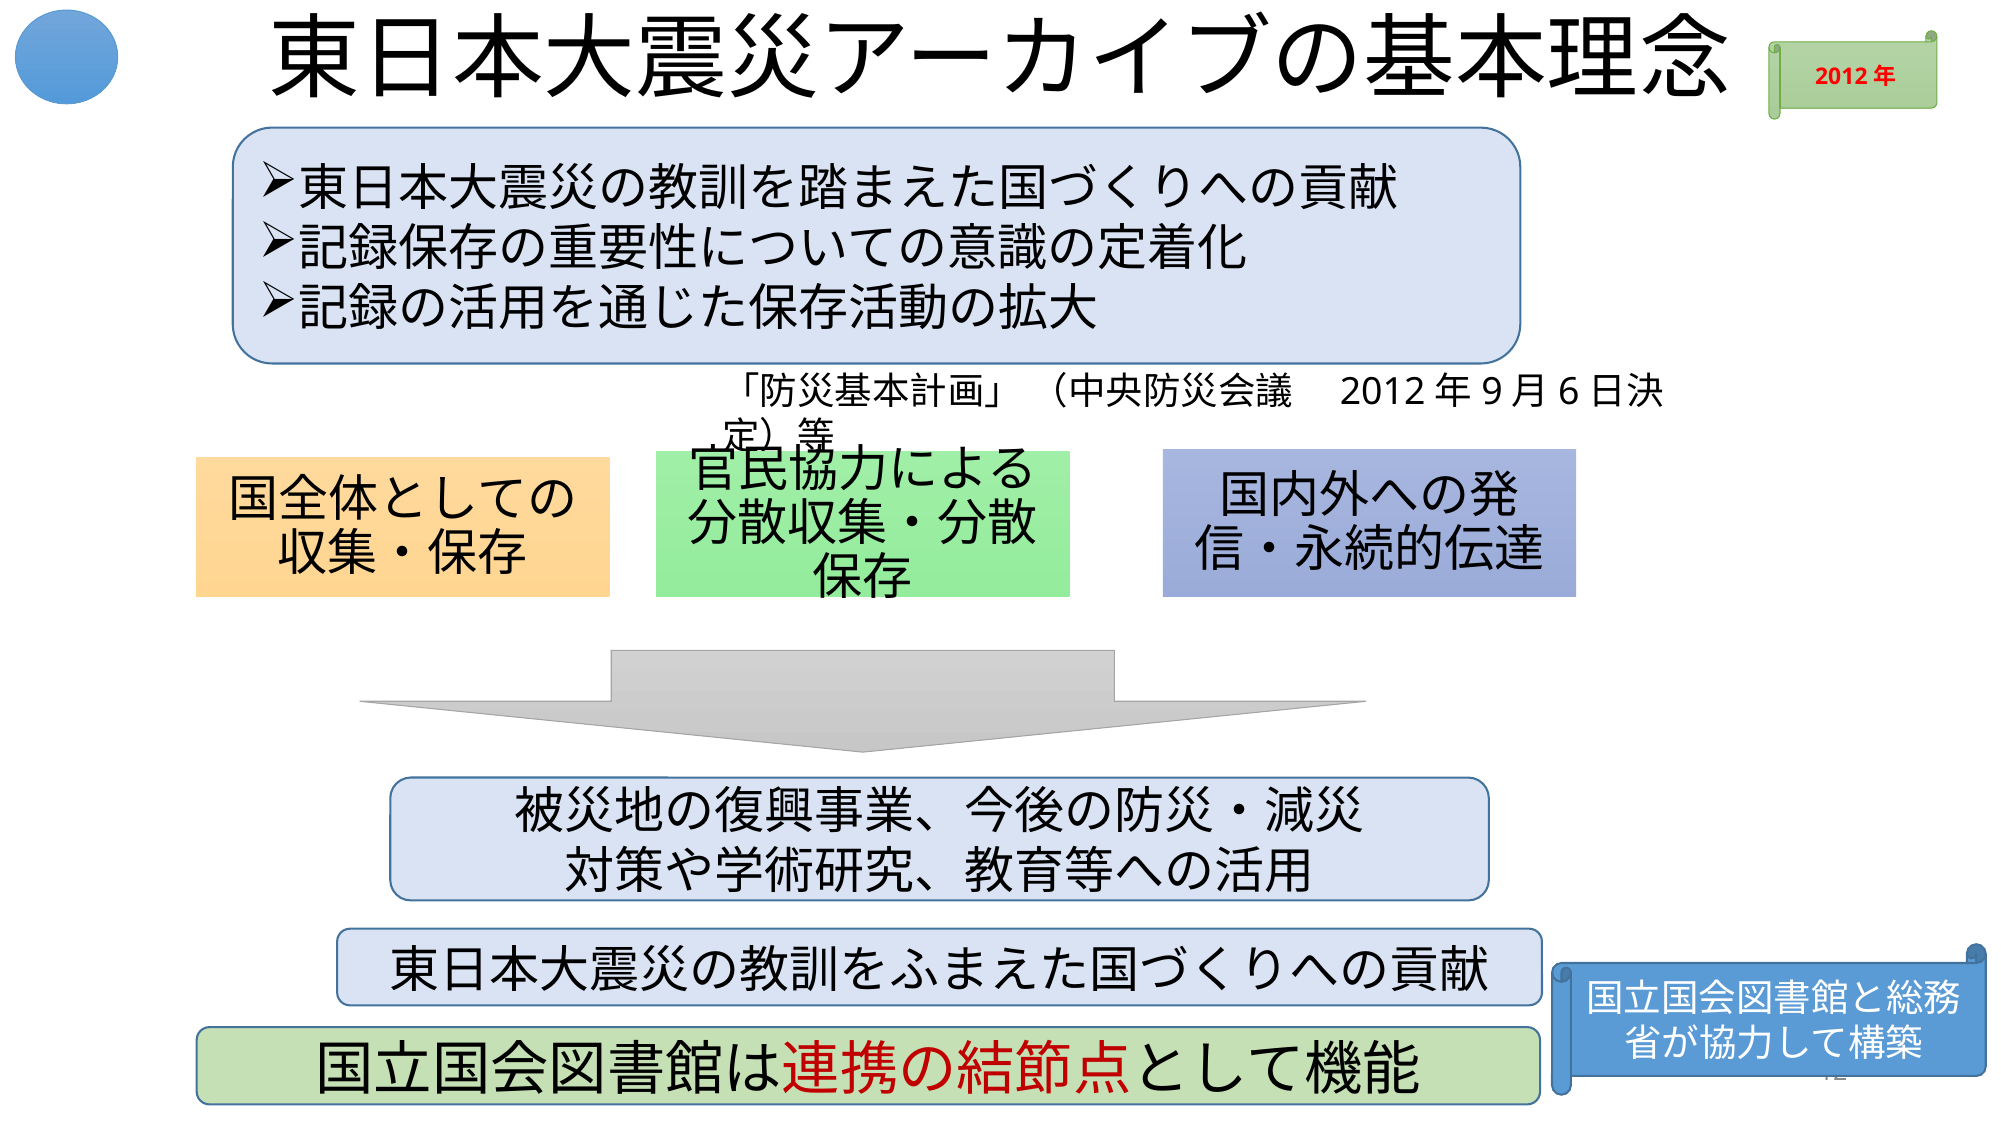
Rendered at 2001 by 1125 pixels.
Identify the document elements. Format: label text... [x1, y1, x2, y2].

slide_number 12 [1537, 1042, 1863, 1103]
text_box 2012年 [1768, 30, 1938, 120]
text_box 被災地の復興事業、今後の防災・減災 対策や学術研究、教育等への活用 [389, 776, 1490, 902]
text_box 東日本大震災の教訓をふまえた国づくりへの貢献 [336, 927, 1544, 1007]
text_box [195, 457, 610, 597]
text_box 東日本大震災の教訓を踏まえた国づくりへの貢献 記録保存の重要性についての意識の定着化 記録の活用を通じた保存活動の拡大 [231, 126, 1522, 365]
text_box 国立国会図書館は連携の結節点として機能 [195, 1026, 1542, 1106]
title 東日本大震災アーカイブの基本理念 [0, 0, 2000, 122]
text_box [1162, 449, 1577, 597]
text_box 国立国会図書館と総務省が協力して構築 [1550, 943, 1987, 1096]
text_box [14, 9, 119, 105]
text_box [656, 451, 1070, 597]
text_box 「防災基本計画」 （中央防災会議 2012年9月6日決定）等 [707, 359, 1747, 465]
text_box [359, 649, 1367, 753]
